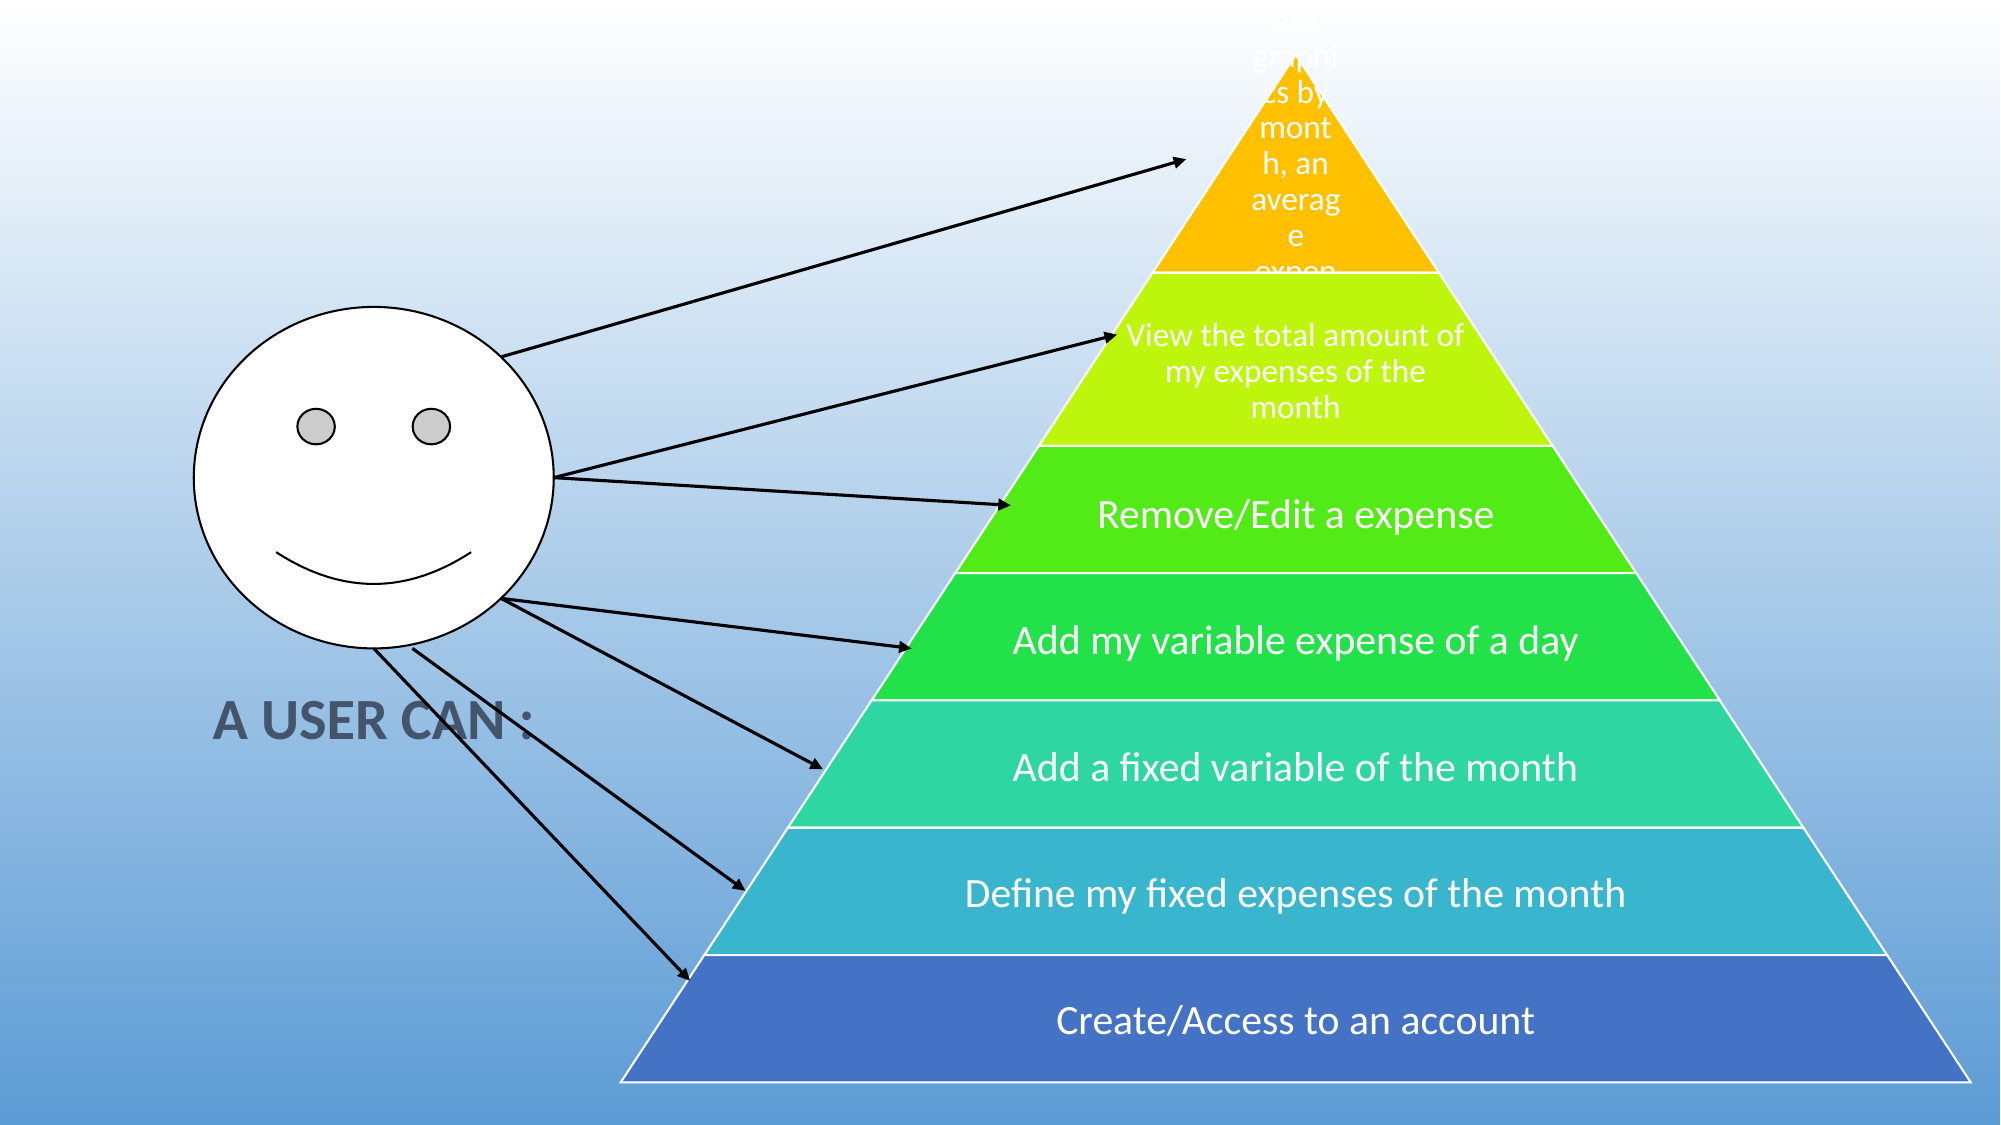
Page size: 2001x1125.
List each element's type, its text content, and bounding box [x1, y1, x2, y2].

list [620, 54, 1971, 1083]
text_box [501, 159, 1187, 357]
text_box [690, 648, 746, 891]
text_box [501, 598, 823, 770]
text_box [823, 598, 912, 649]
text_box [553, 334, 1117, 478]
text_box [553, 477, 1011, 506]
text_box A USER CAN : [193, 673, 373, 759]
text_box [373, 648, 690, 981]
text_box [192, 305, 553, 650]
